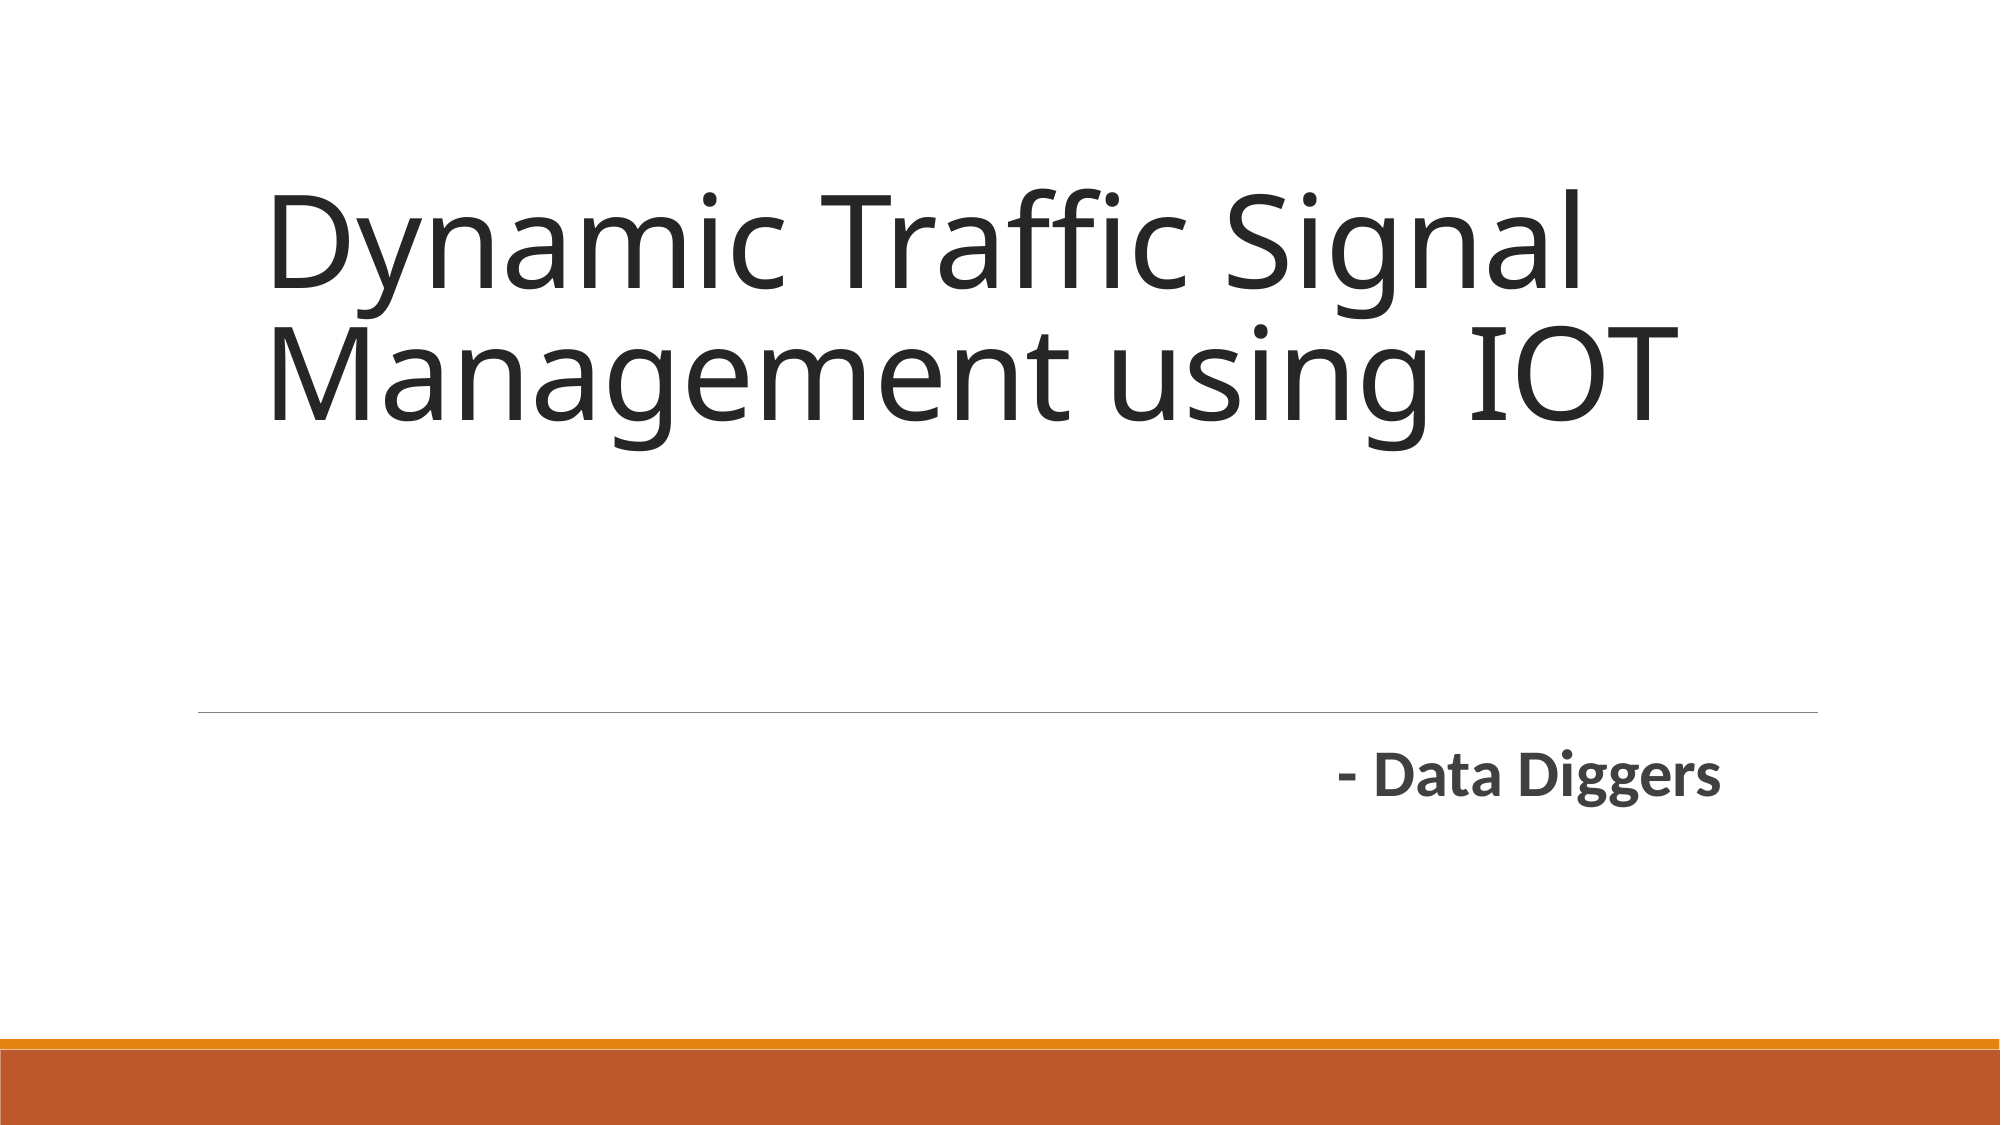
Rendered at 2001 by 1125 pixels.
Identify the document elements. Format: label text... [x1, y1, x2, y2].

title Dynamic Traffic Signal Management using IOT [247, 139, 1748, 455]
subtitle - Data Diggers [180, 730, 1831, 919]
